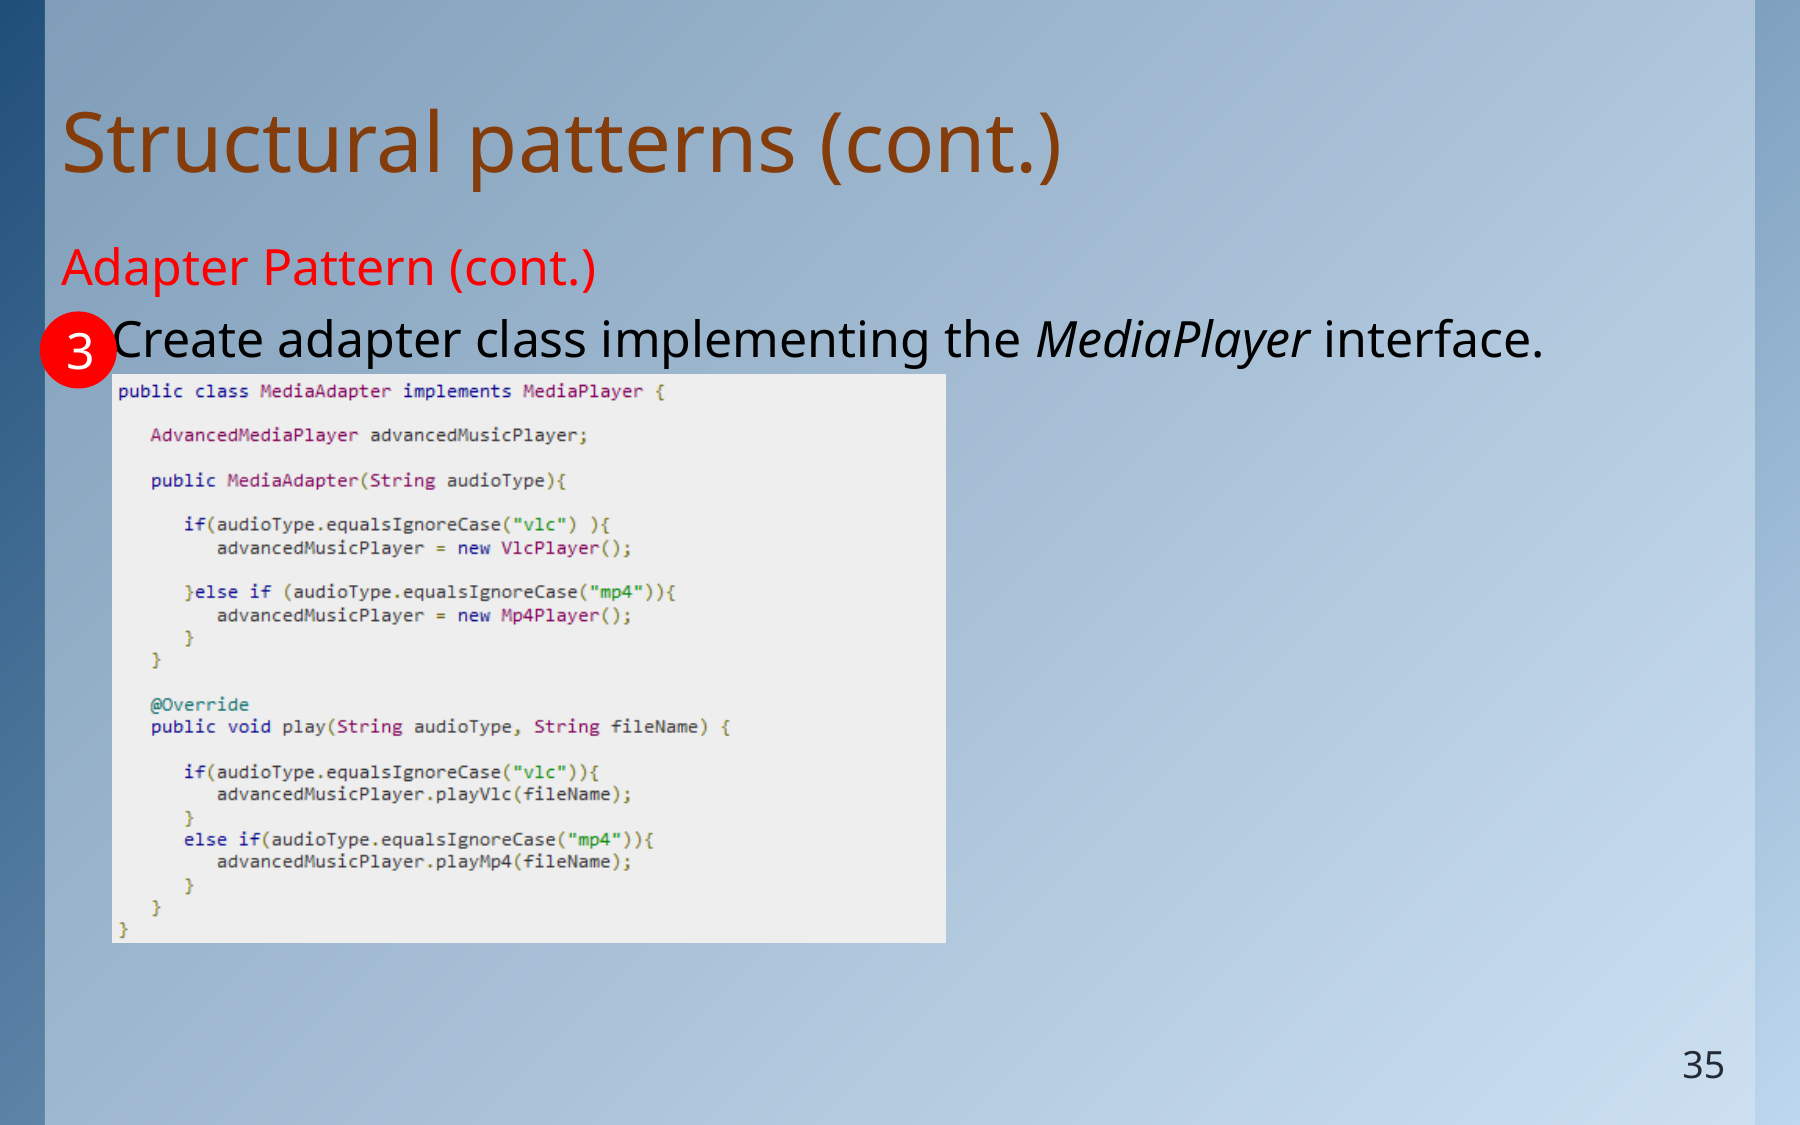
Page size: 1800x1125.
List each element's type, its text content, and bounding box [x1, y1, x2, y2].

text_box 3 [39, 311, 117, 389]
picture [112, 374, 946, 943]
list Adapter Pattern (cont.) Create adapter class implementing the MediaPlayer interface. [40, 224, 1746, 1025]
title Structural patterns (cont.) [40, 12, 1746, 200]
slide_number 35 [1581, 1050, 1746, 1103]
